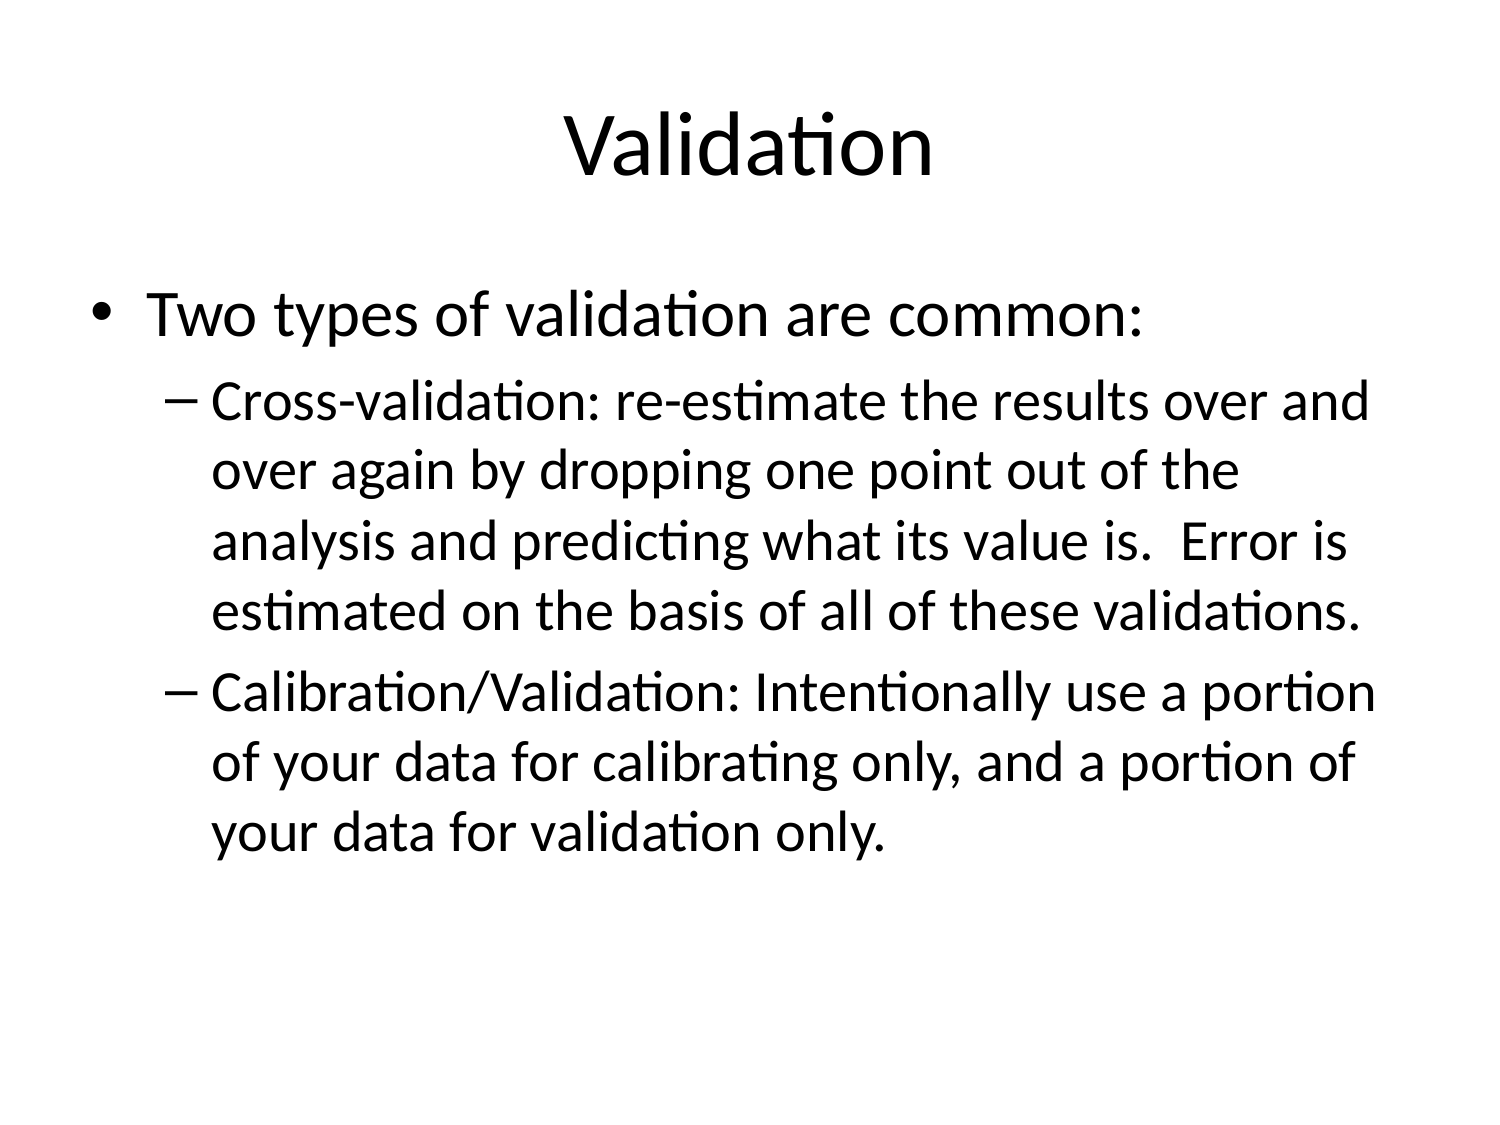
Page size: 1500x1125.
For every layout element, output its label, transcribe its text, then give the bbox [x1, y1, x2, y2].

title Validation [75, 45, 1425, 233]
list Two types of validation are common: Cross-validation: re-estimate the results over and over again by dropping one point out of the analysis and predicting what its value is. Error is estimated on the basis of all of these validations. Calibration/Validation: Intentionally use a portion of your data for calibrating only, and a portion of your data for validation only. [75, 262, 1425, 1005]
